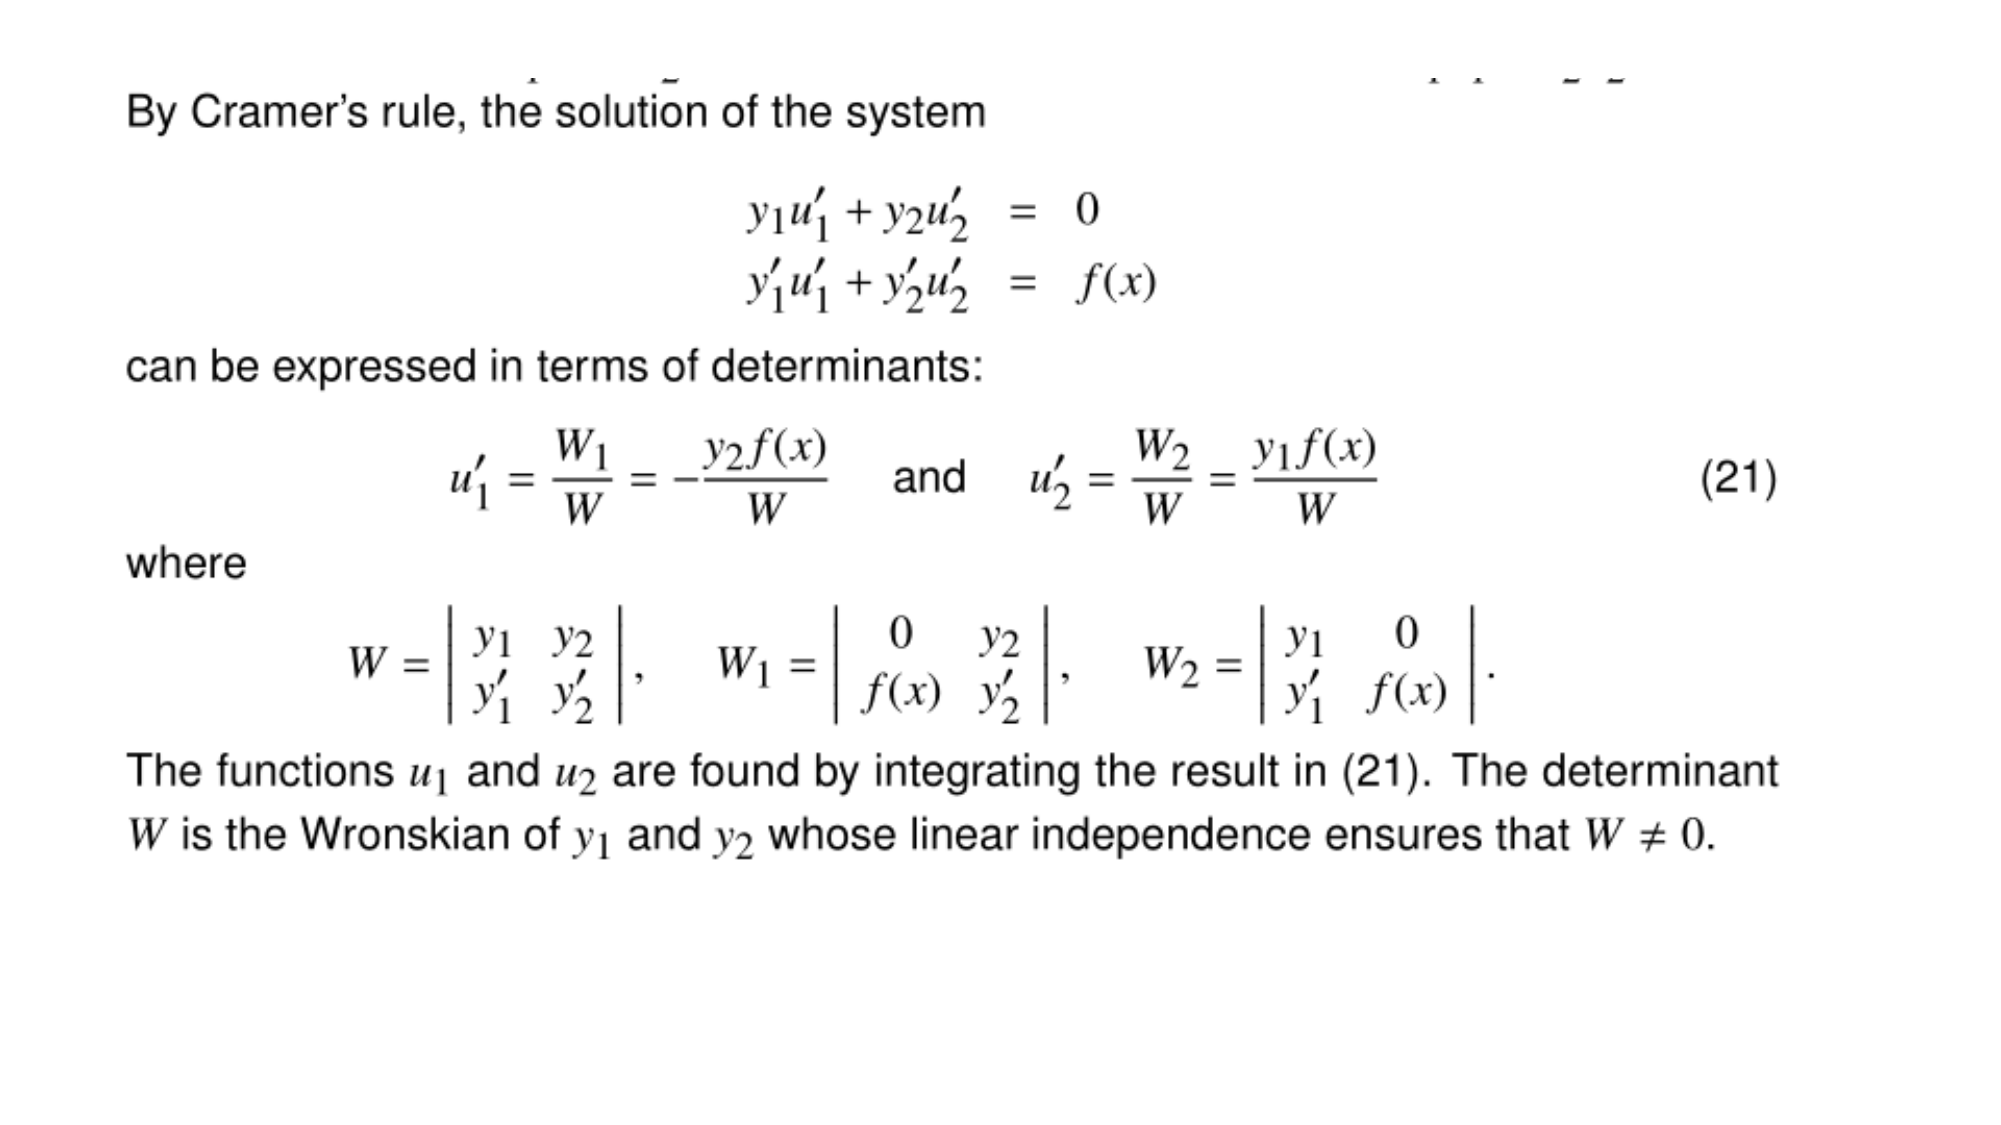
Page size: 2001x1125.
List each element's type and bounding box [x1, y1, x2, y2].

picture [117, 78, 1811, 870]
